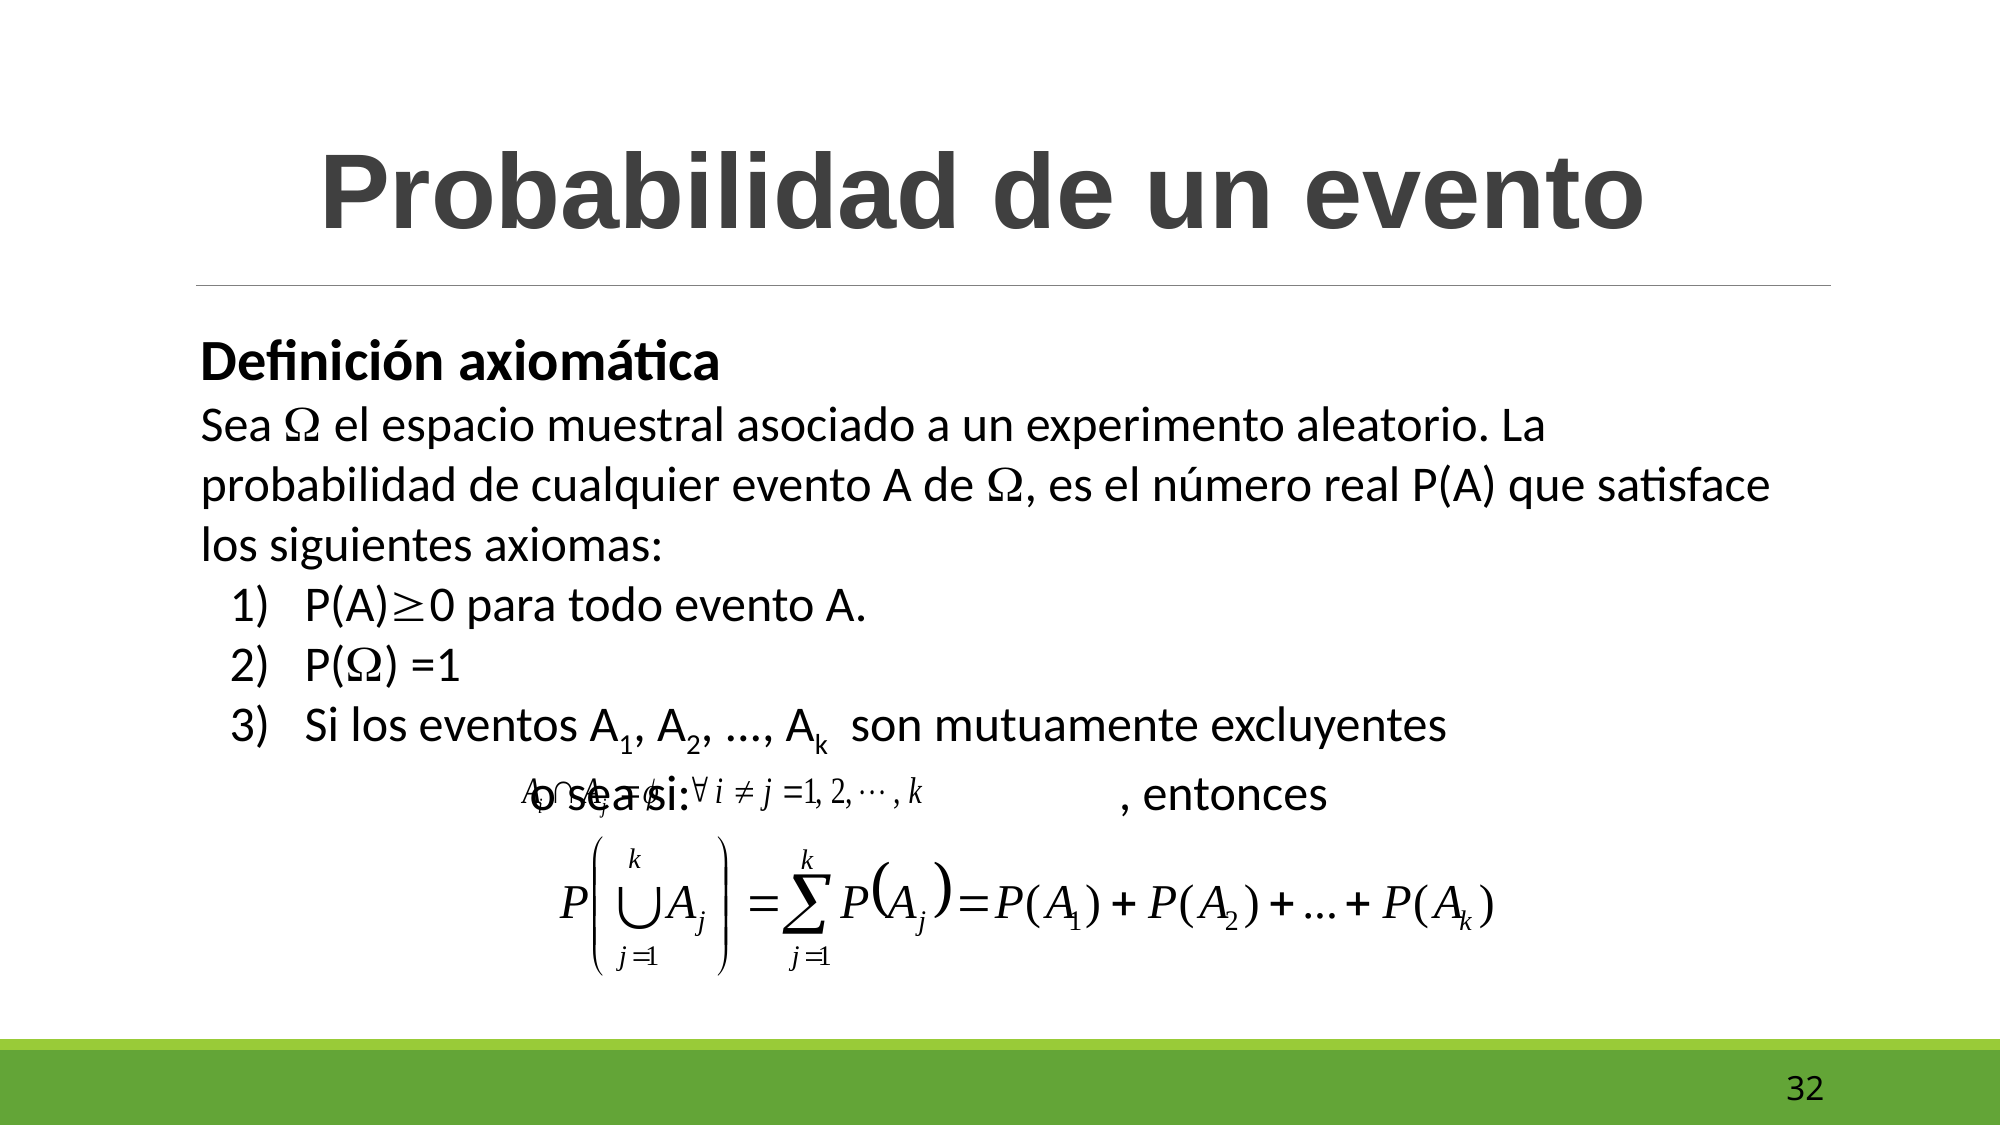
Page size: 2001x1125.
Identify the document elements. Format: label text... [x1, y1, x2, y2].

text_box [550, 824, 1505, 988]
slide_number 32 [1624, 1059, 1840, 1120]
text_box Probabilidad de un evento [211, 129, 1732, 263]
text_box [515, 765, 930, 827]
text_box Definición axiomática Sea  el espacio muestral asociado a un experimento aleatorio. La probabilidad de cualquier evento A de , es el número real P(A) que satisface los siguientes axiomas: P(A)0 para todo evento A. P() =1 Si los eventos A1, A2, ..., Ak son mutuamente excluyentes o sea si: , entonces [185, 314, 1814, 943]
